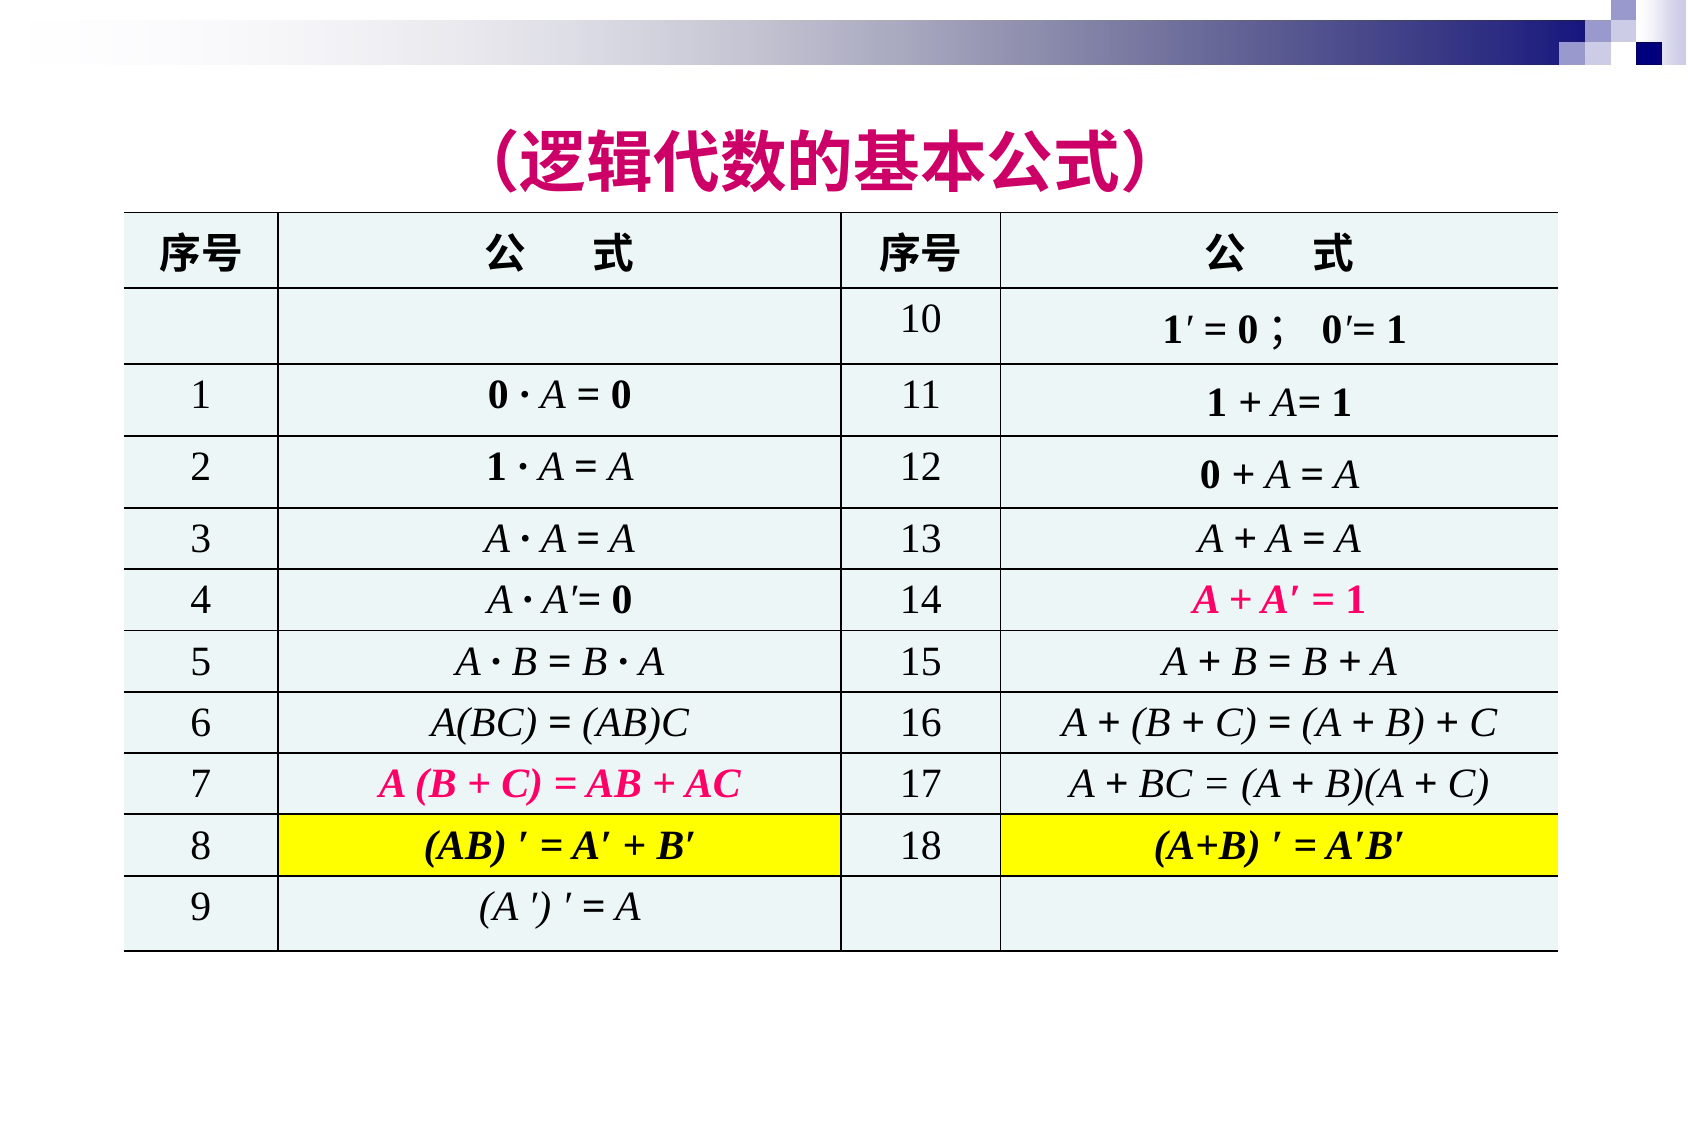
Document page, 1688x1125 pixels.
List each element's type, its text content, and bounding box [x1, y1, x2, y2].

table_cell A + A′ = 1 [1001, 570, 1558, 630]
table_cell 1 + A= 1 [1001, 365, 1558, 435]
table_cell 0 · A = 0 [279, 365, 840, 435]
table_cell 4 [124, 570, 277, 630]
table_cell 0 + A = A [1001, 437, 1558, 507]
picture [0, 0, 1688, 1125]
table_cell 18 [842, 815, 1000, 875]
table_cell 8 [124, 815, 277, 875]
table_cell 7 [124, 754, 277, 813]
table_cell A + BC = (A + B)(A + C) [1001, 754, 1558, 813]
table_header 序号 [124, 213, 277, 287]
table_cell 13 [842, 509, 1000, 568]
table_cell 10 [842, 289, 1000, 363]
table_cell (AB) ′ = A′ + B′ [279, 815, 840, 875]
table_cell 5 [124, 631, 277, 691]
table_cell 11 [842, 365, 1000, 435]
table_cell 9 [124, 877, 277, 950]
table_cell [1001, 877, 1558, 950]
table_cell 1 · A = A [279, 437, 840, 507]
table_cell (A ′) ′ = A [279, 877, 840, 950]
table_cell 1 [124, 365, 277, 435]
table_cell [124, 289, 277, 363]
table_cell (A+B) ′ = A′B′ [1001, 815, 1558, 875]
table_cell 16 [842, 693, 1000, 752]
table_cell 6 [124, 693, 277, 752]
table_cell 17 [842, 754, 1000, 813]
table_cell 3 [124, 509, 277, 568]
table_cell [842, 877, 1000, 950]
table_cell A(BC) = (AB)C [279, 693, 840, 752]
table_cell A · A = A [279, 509, 840, 568]
table_cell 2 [124, 437, 277, 507]
table_cell [279, 289, 840, 363]
table_header 公 式 [279, 213, 840, 287]
table_cell A · A′= 0 [279, 570, 840, 630]
table_cell A (B + C) = AB + AC [279, 754, 840, 813]
text_box （逻辑代数的基本公式） [438, 112, 1254, 208]
table_cell A + (B + C) = (A + B) + C [1001, 693, 1558, 752]
table_header 公 式 [1001, 213, 1558, 287]
table_cell 14 [842, 570, 1000, 630]
table_cell 15 [842, 631, 1000, 691]
table_cell 1′ = 0；0′= 1 [1001, 289, 1558, 363]
table_cell A + B = B + A [1001, 631, 1558, 691]
table_cell A · B = B · A [279, 631, 840, 691]
table_cell A + A = A [1001, 509, 1558, 568]
table_header 序号 [842, 213, 1000, 287]
table_cell 12 [842, 437, 1000, 507]
